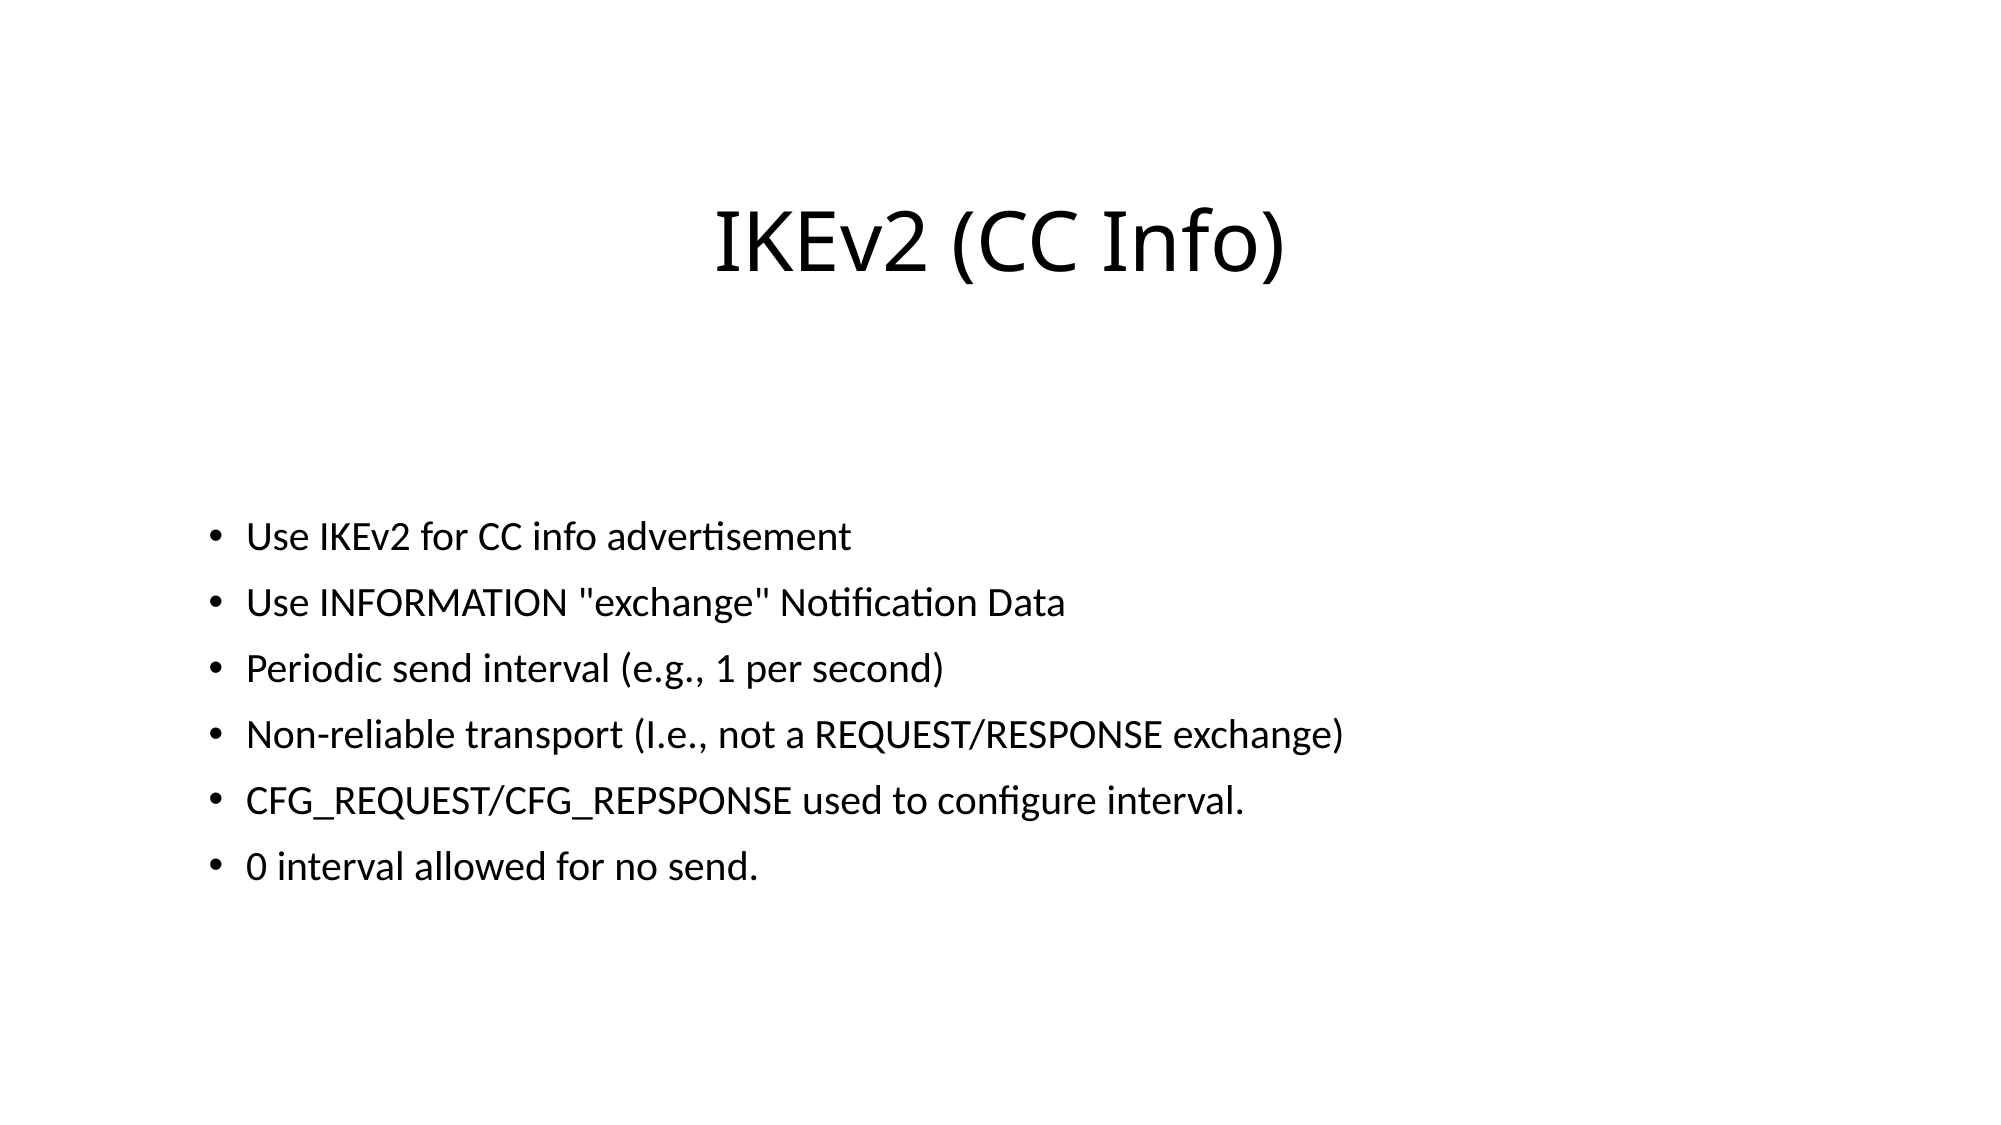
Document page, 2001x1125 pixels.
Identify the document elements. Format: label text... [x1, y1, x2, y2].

title IKEv2 (CC Info) [193, 135, 1807, 353]
list Use IKEv2 for CC info advertisement Use INFORMATION "exchange" Notification Data Periodic send interval (e.g., 1 per second) Non-reliable transport (I.e., not a REQUEST/RESPONSE exchange) CFG_REQUEST/CFG_REPSPONSE used to configure interval. 0 interval allowed for no send. [193, 507, 1807, 950]
